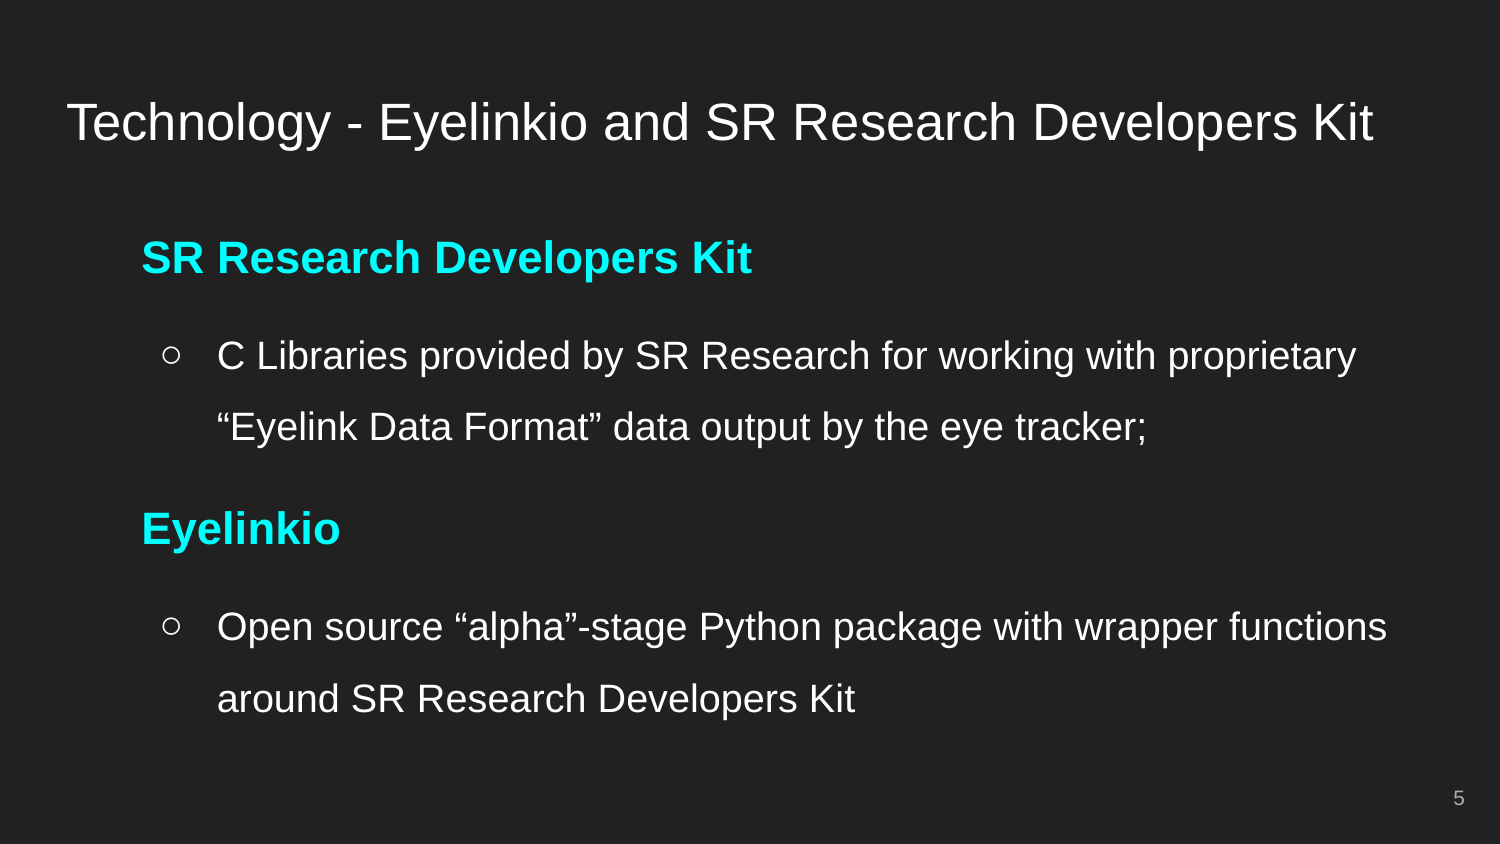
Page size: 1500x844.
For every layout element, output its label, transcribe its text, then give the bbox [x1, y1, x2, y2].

slide_number ‹#› [1389, 764, 1480, 830]
title Technology - Eyelinkio and SR Research Developers Kit [51, 72, 1449, 167]
list SR Research Developers Kit C Libraries provided by SR Research for working with proprietary “Eyelink Data Format” data output by the eye tracker; Eyelinkio Open source “alpha”-stage Python package with wrapper functions around SR Research Developers Kit [51, 185, 1449, 747]
